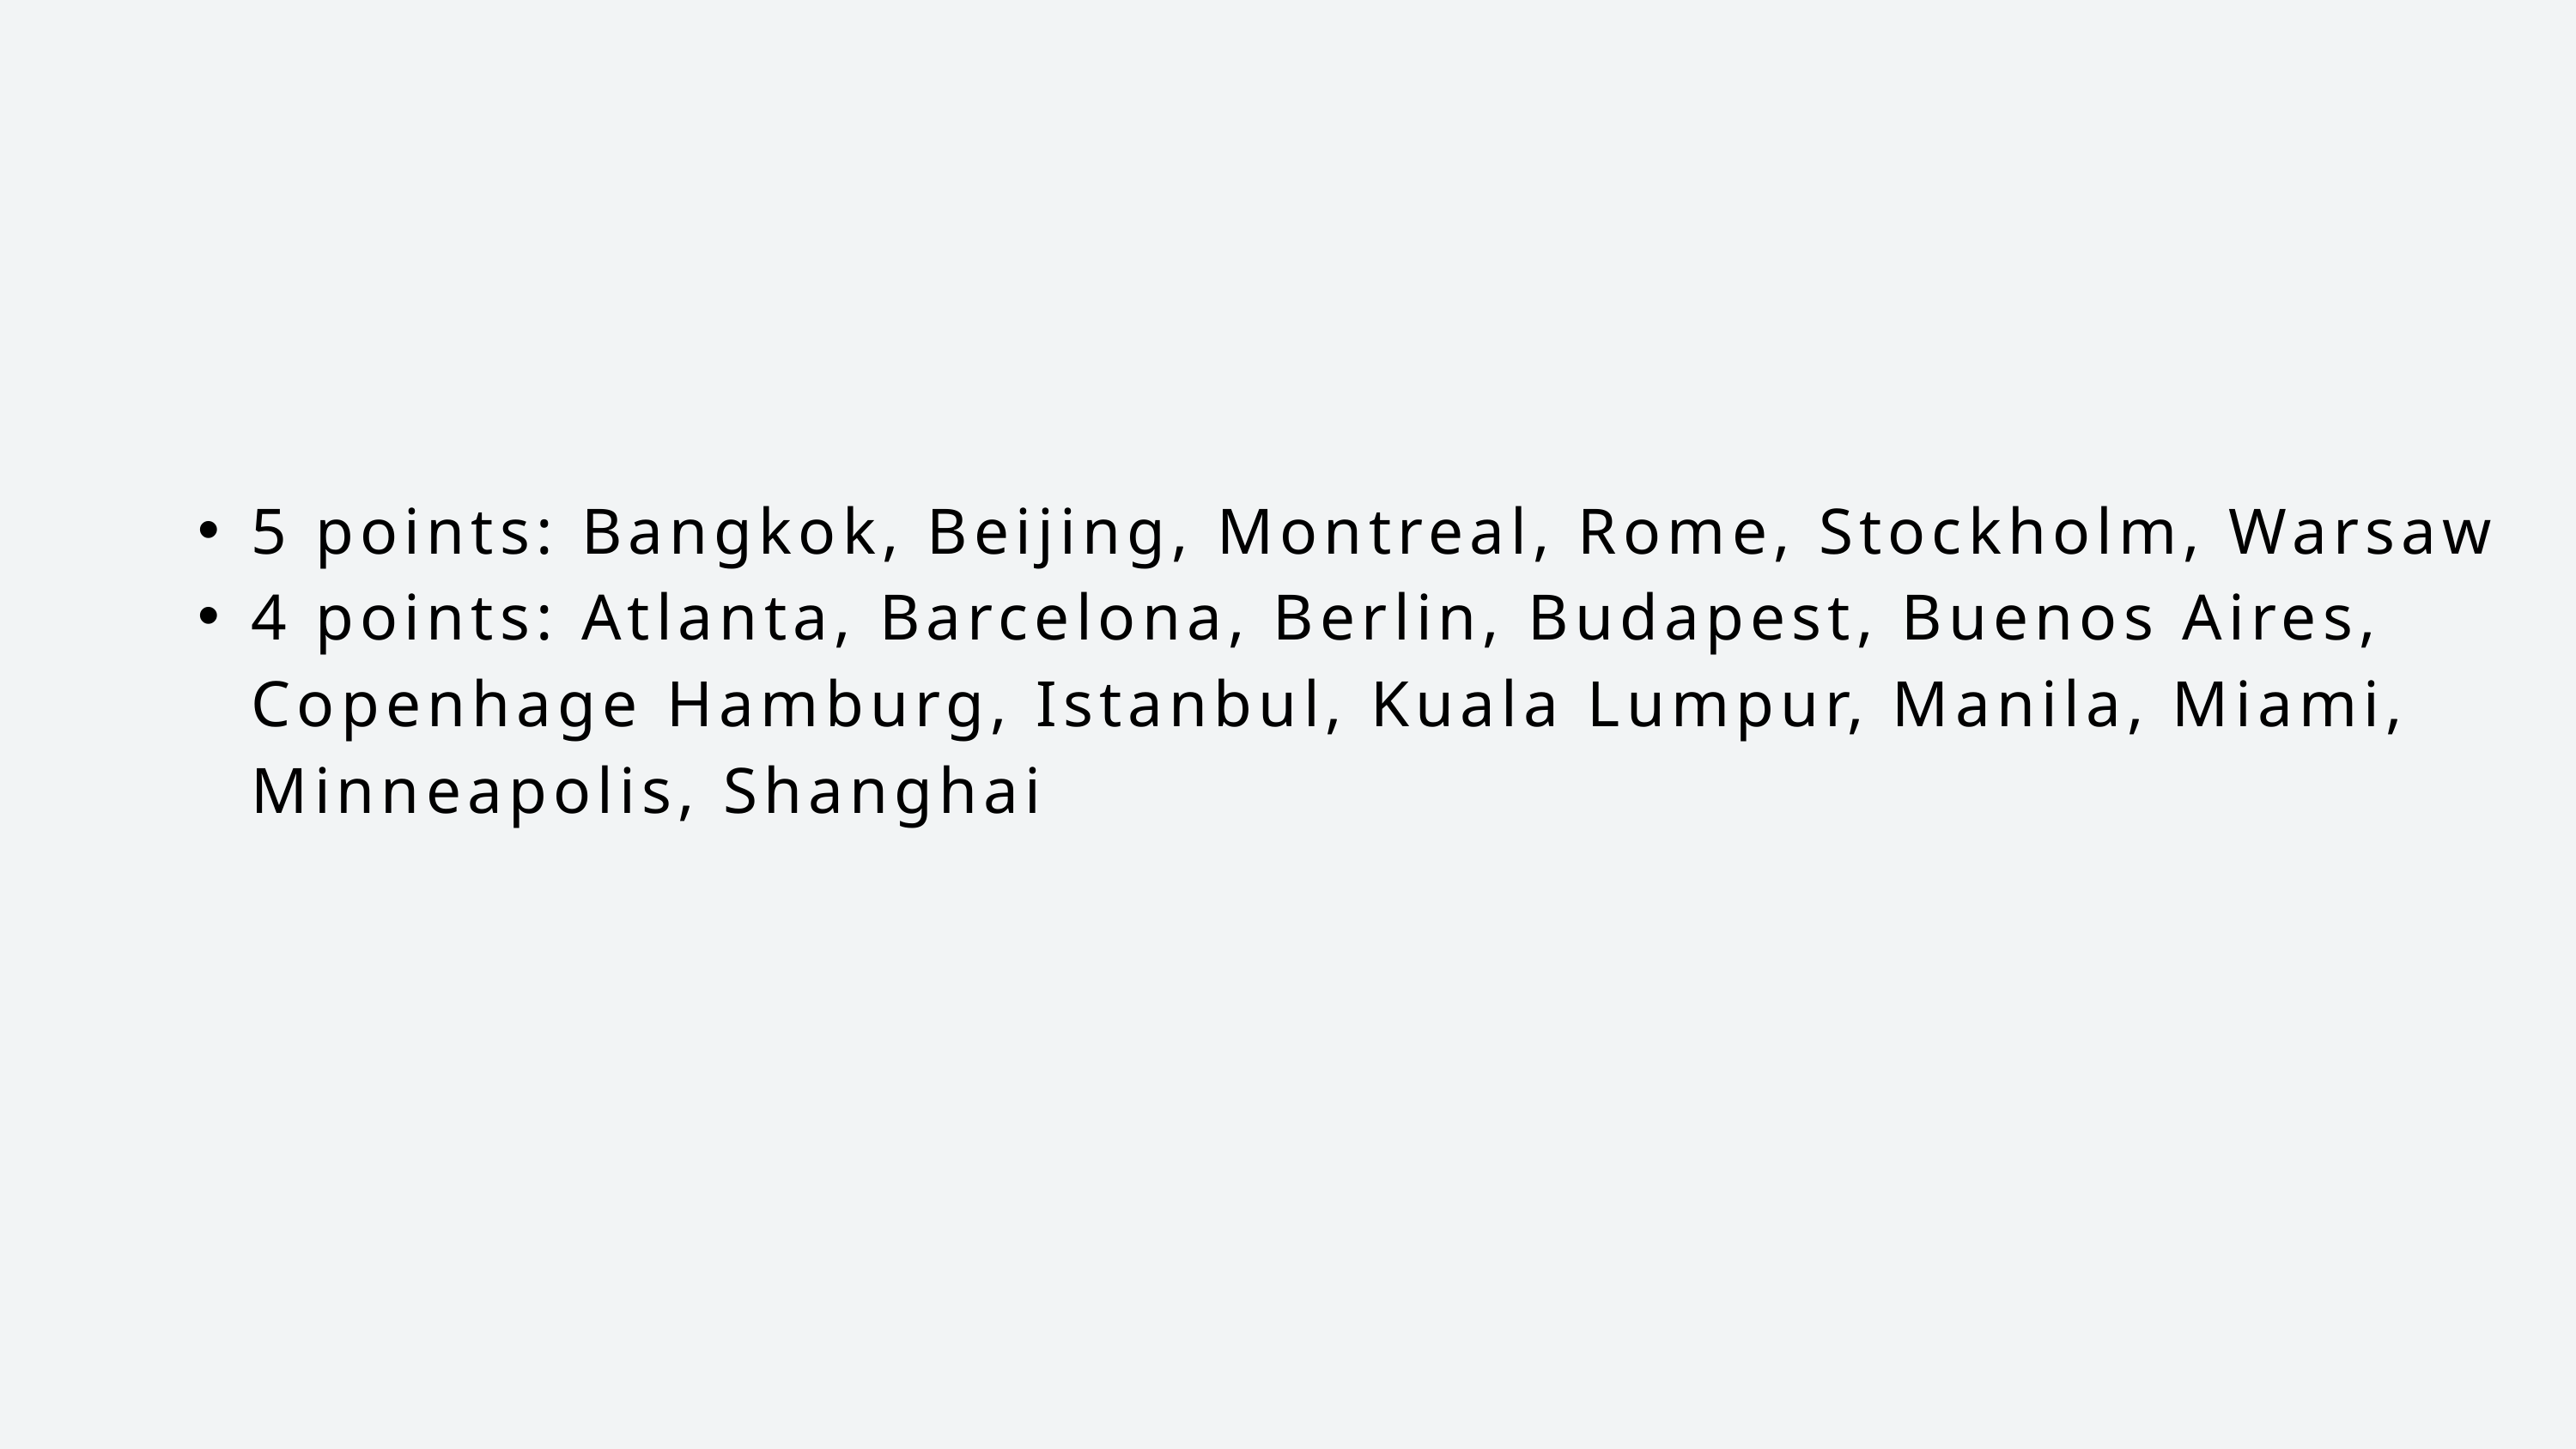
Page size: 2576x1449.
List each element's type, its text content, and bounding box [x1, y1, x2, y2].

text_box 5 points: Bangkok, Beijing, Montreal, Rome, Stockholm, Warsaw 4 points: Atlanta, Barcelona, Berlin, Budapest, Buenos Aires, Copenhage Hamburg, Istanbul, Kuala Lumpur, Manila, Miami, Minneapolis, Shanghai [144, 480, 2576, 998]
